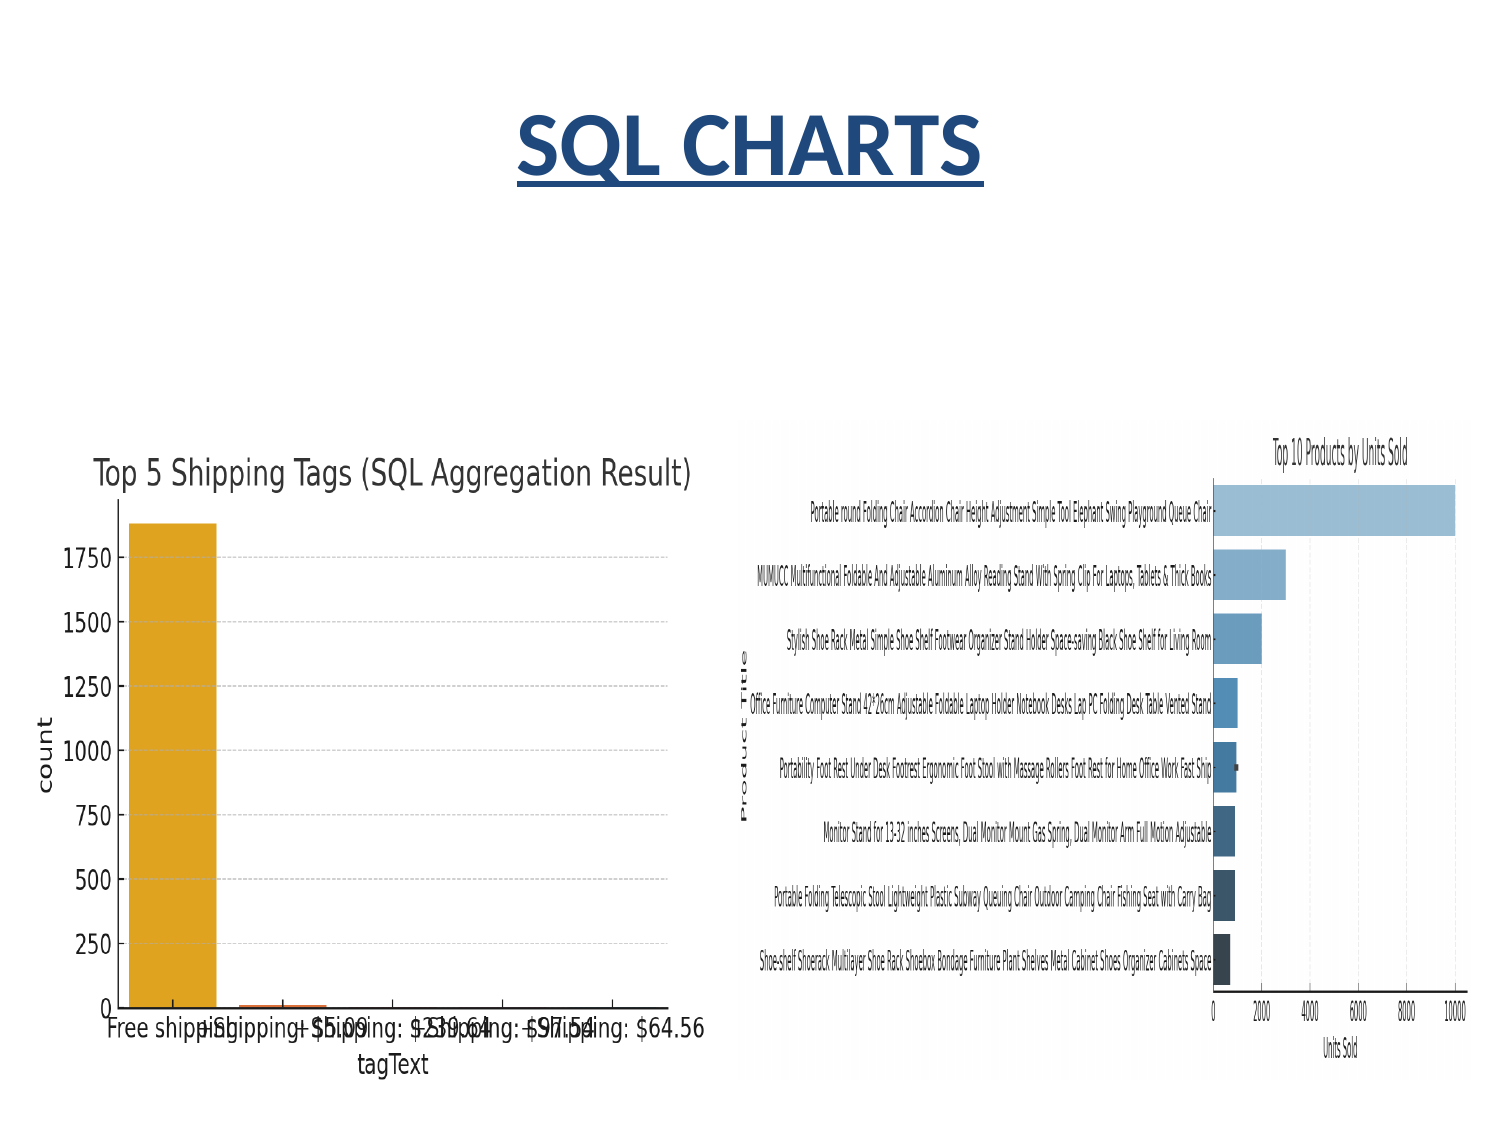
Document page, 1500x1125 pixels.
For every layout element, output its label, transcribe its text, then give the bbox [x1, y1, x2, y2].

title SQL CHARTS [75, 45, 1425, 233]
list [28, 420, 738, 1081]
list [738, 420, 1472, 1081]
